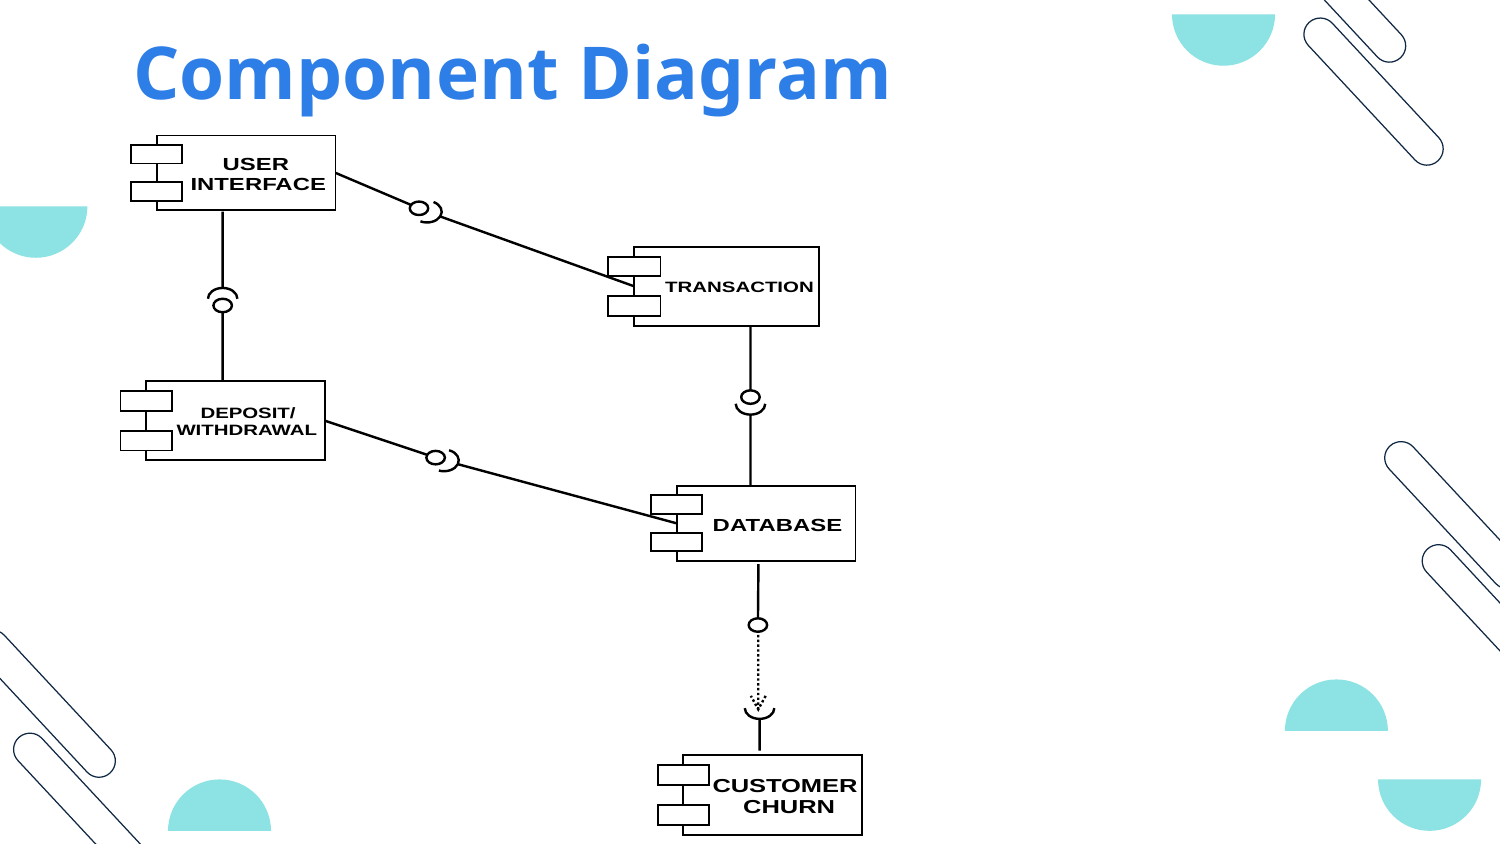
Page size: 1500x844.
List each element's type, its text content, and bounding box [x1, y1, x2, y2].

title Component Diagram [118, 11, 1382, 106]
picture [117, 133, 865, 837]
